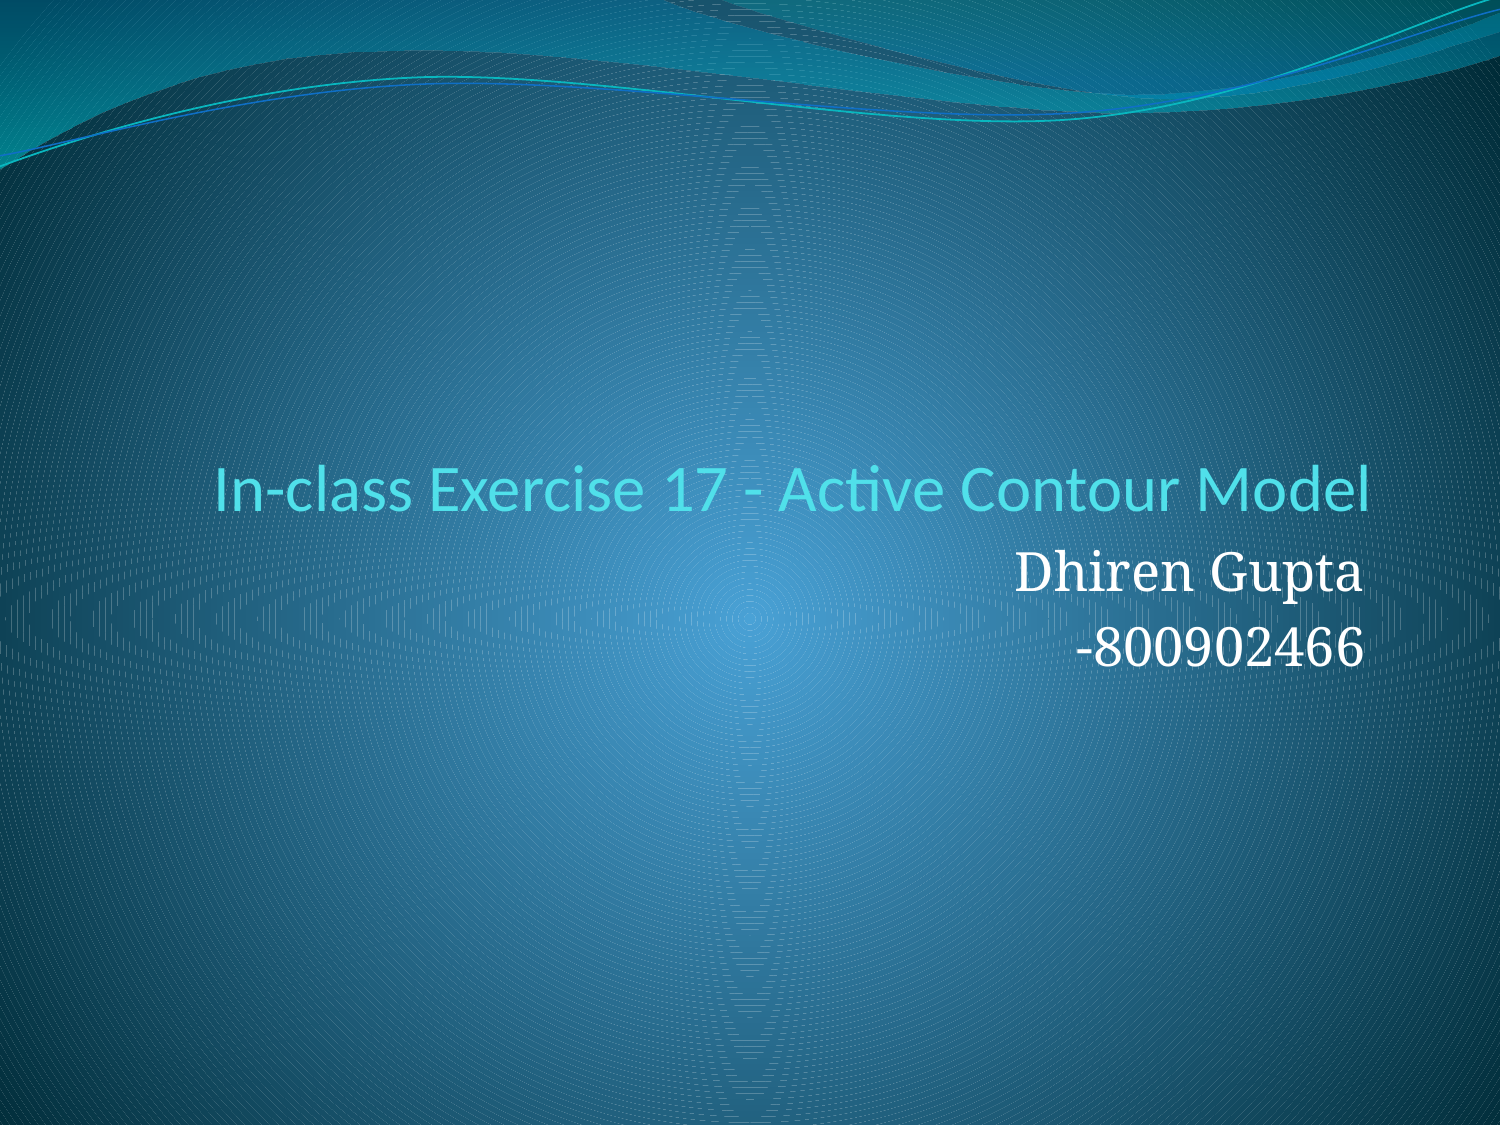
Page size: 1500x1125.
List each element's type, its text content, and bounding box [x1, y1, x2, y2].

title In-class Exercise 17 - Active Contour Model [87, 224, 1376, 525]
subtitle Dhiren Gupta -800902466 [87, 529, 1376, 818]
